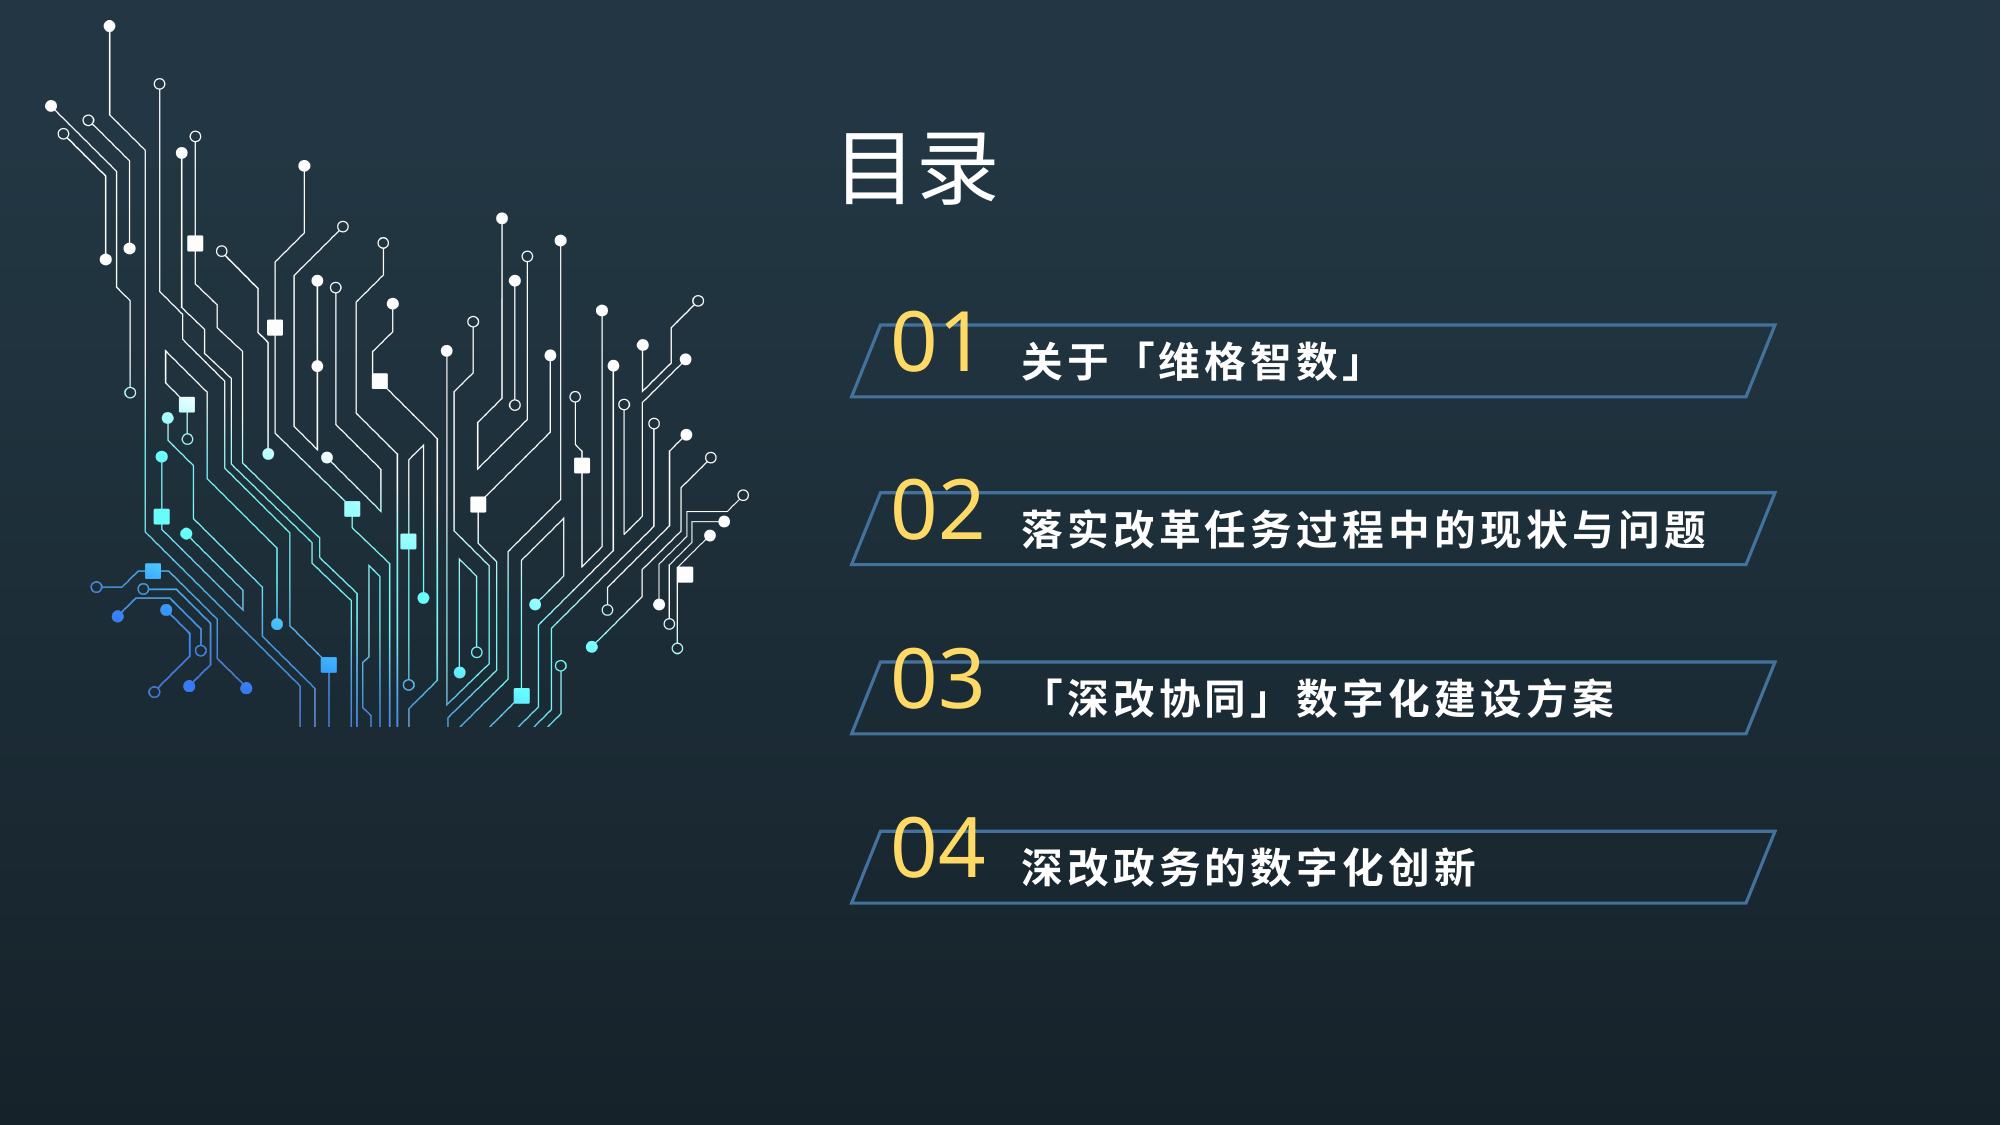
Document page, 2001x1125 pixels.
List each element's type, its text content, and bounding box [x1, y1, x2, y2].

text_box [850, 323, 1777, 398]
text_box 落实改革任务过程中的现状与问题 [1004, 492, 1736, 565]
text_box 03 [851, 617, 1026, 733]
text_box 「深改协同」数字化建设方案 [1004, 662, 1736, 734]
text_box 04 [851, 787, 1026, 902]
text_box 深改政务的数字化创新 [1004, 831, 1736, 904]
title 关于「维格智数」 [1004, 324, 1736, 397]
text_box 01 [851, 280, 1025, 396]
text_box [850, 660, 1777, 735]
text_box [850, 830, 1777, 905]
text_box 目录 [818, 71, 1098, 258]
text_box [850, 491, 1777, 566]
text_box 02 [851, 448, 1026, 564]
